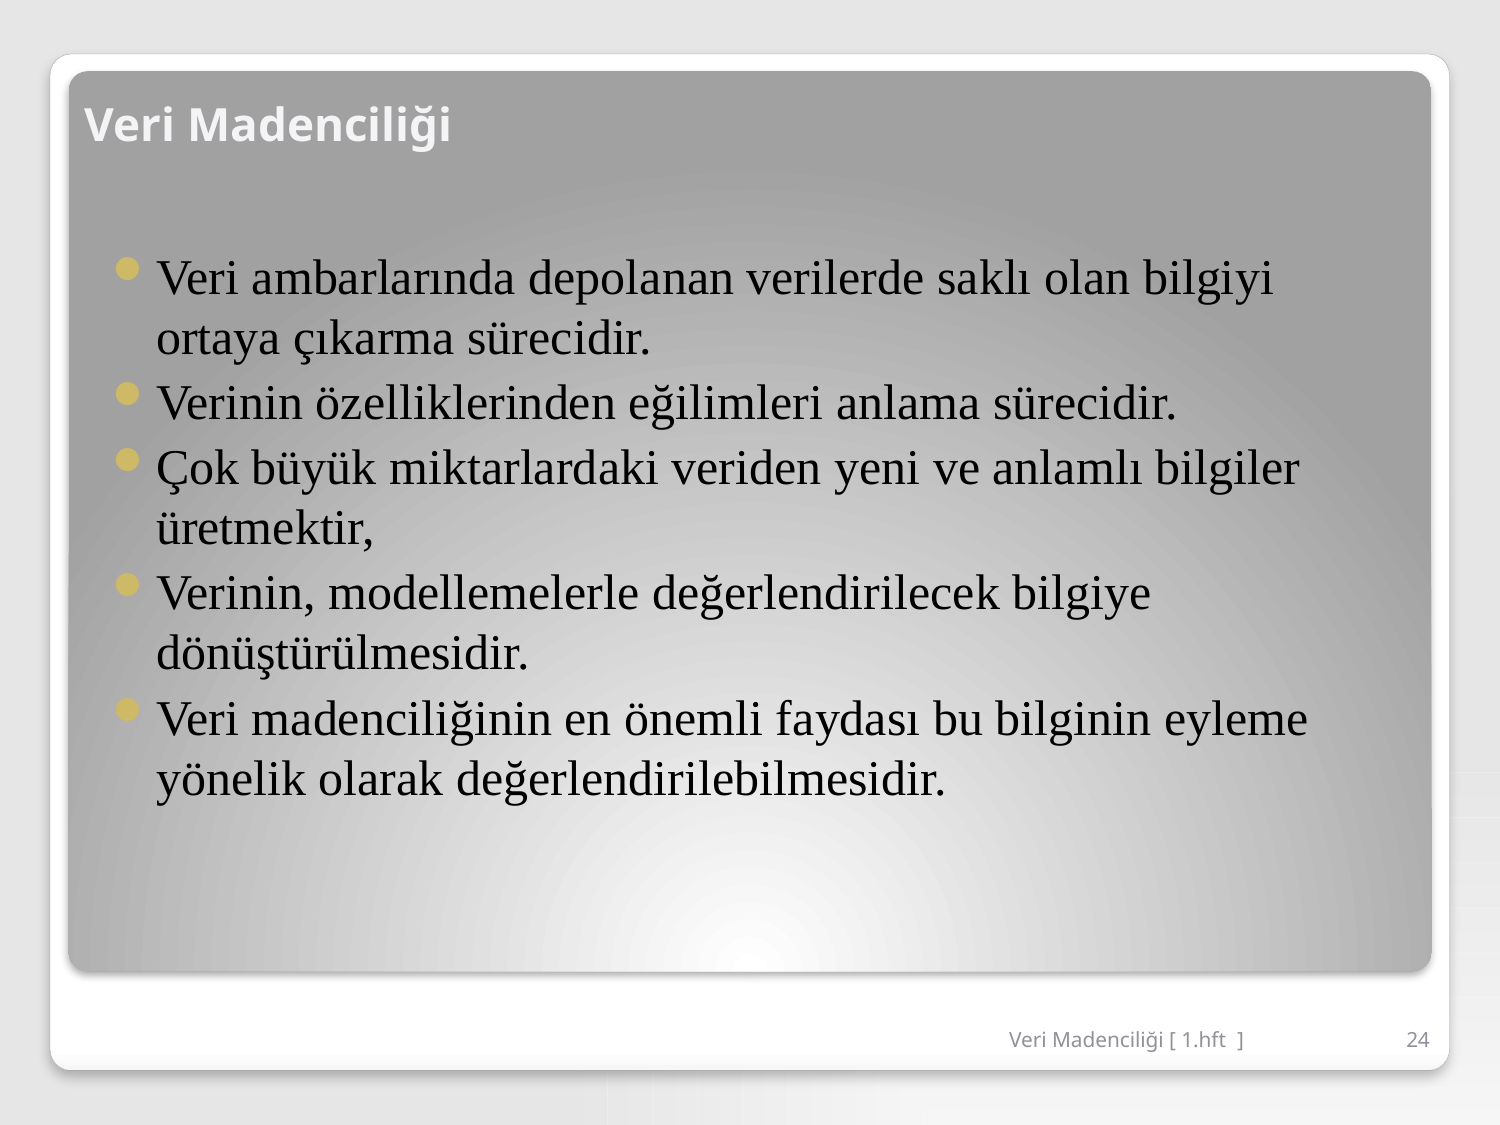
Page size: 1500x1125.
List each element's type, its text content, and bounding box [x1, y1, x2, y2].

slide_number 24 [1370, 1002, 1445, 1063]
footer Veri Madenciliği [ 1.hft ] [994, 1002, 1370, 1063]
title Veri Madenciliği [70, 70, 1413, 158]
list Veri ambarlarında depolanan verilerde saklı olan bilgiyi ortaya çıkarma sürecidir. Verinin özelliklerinden eğilimleri anlama sürecidir. Çok büyük miktarlardaki veriden yeni ve anlamlı bilgiler üretmektir, Verinin, modellemelerle değerlendirilecek bilgiye dönüştürülmesidir. Veri madenciliğinin en önemli faydası bu bilginin eyleme yönelik olarak değerlendirilebilmesidir. [82, 164, 1425, 973]
